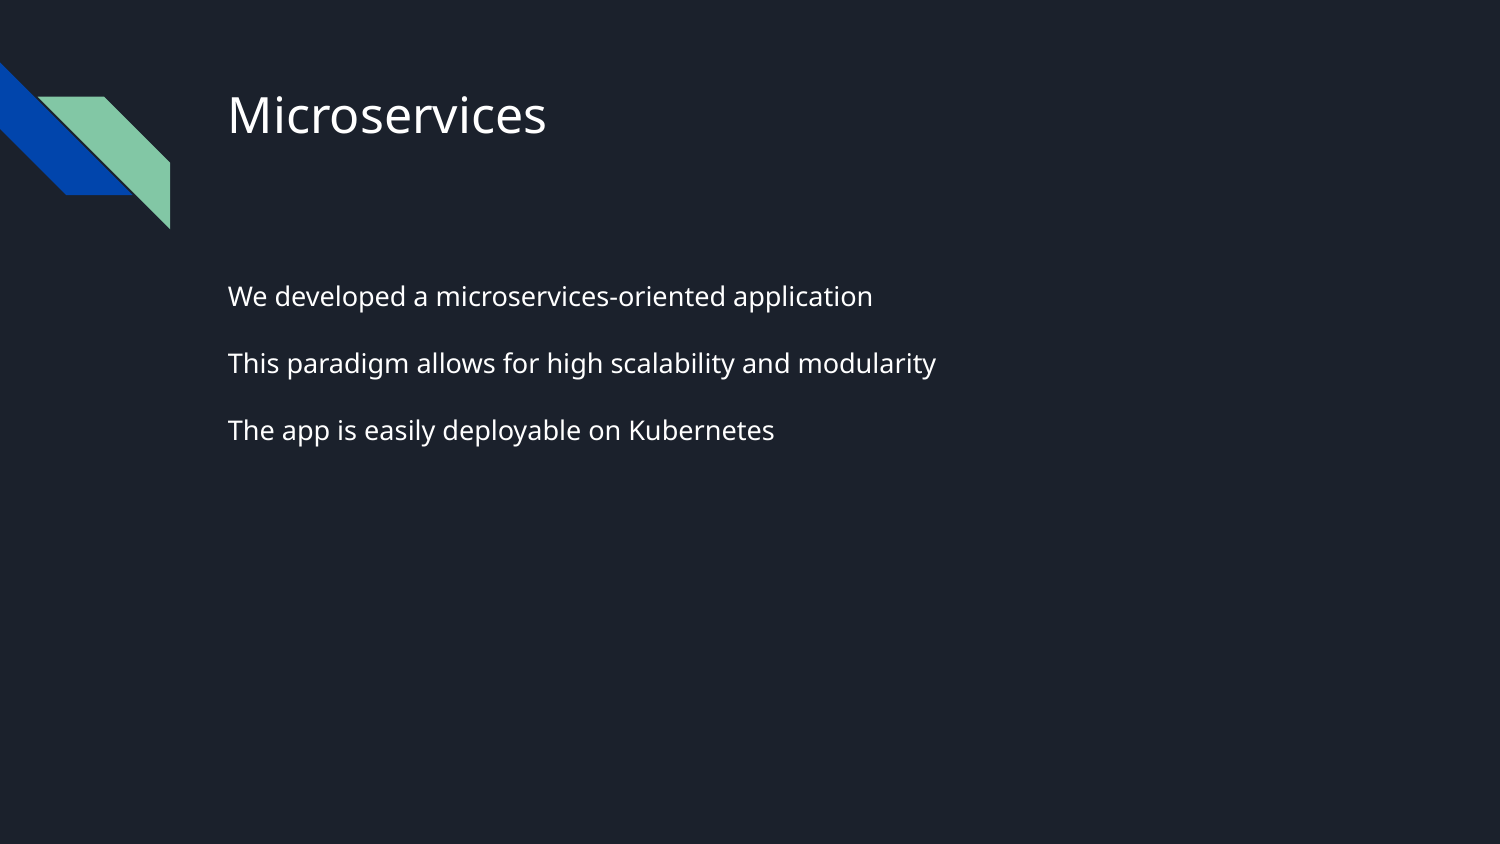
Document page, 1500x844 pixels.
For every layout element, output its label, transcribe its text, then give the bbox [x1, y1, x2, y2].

title Microservices [212, 64, 1368, 215]
list We developed a microservices-oriented application This paradigm allows for high scalability and modularity The app is easily deployable on Kubernetes [212, 257, 1368, 735]
